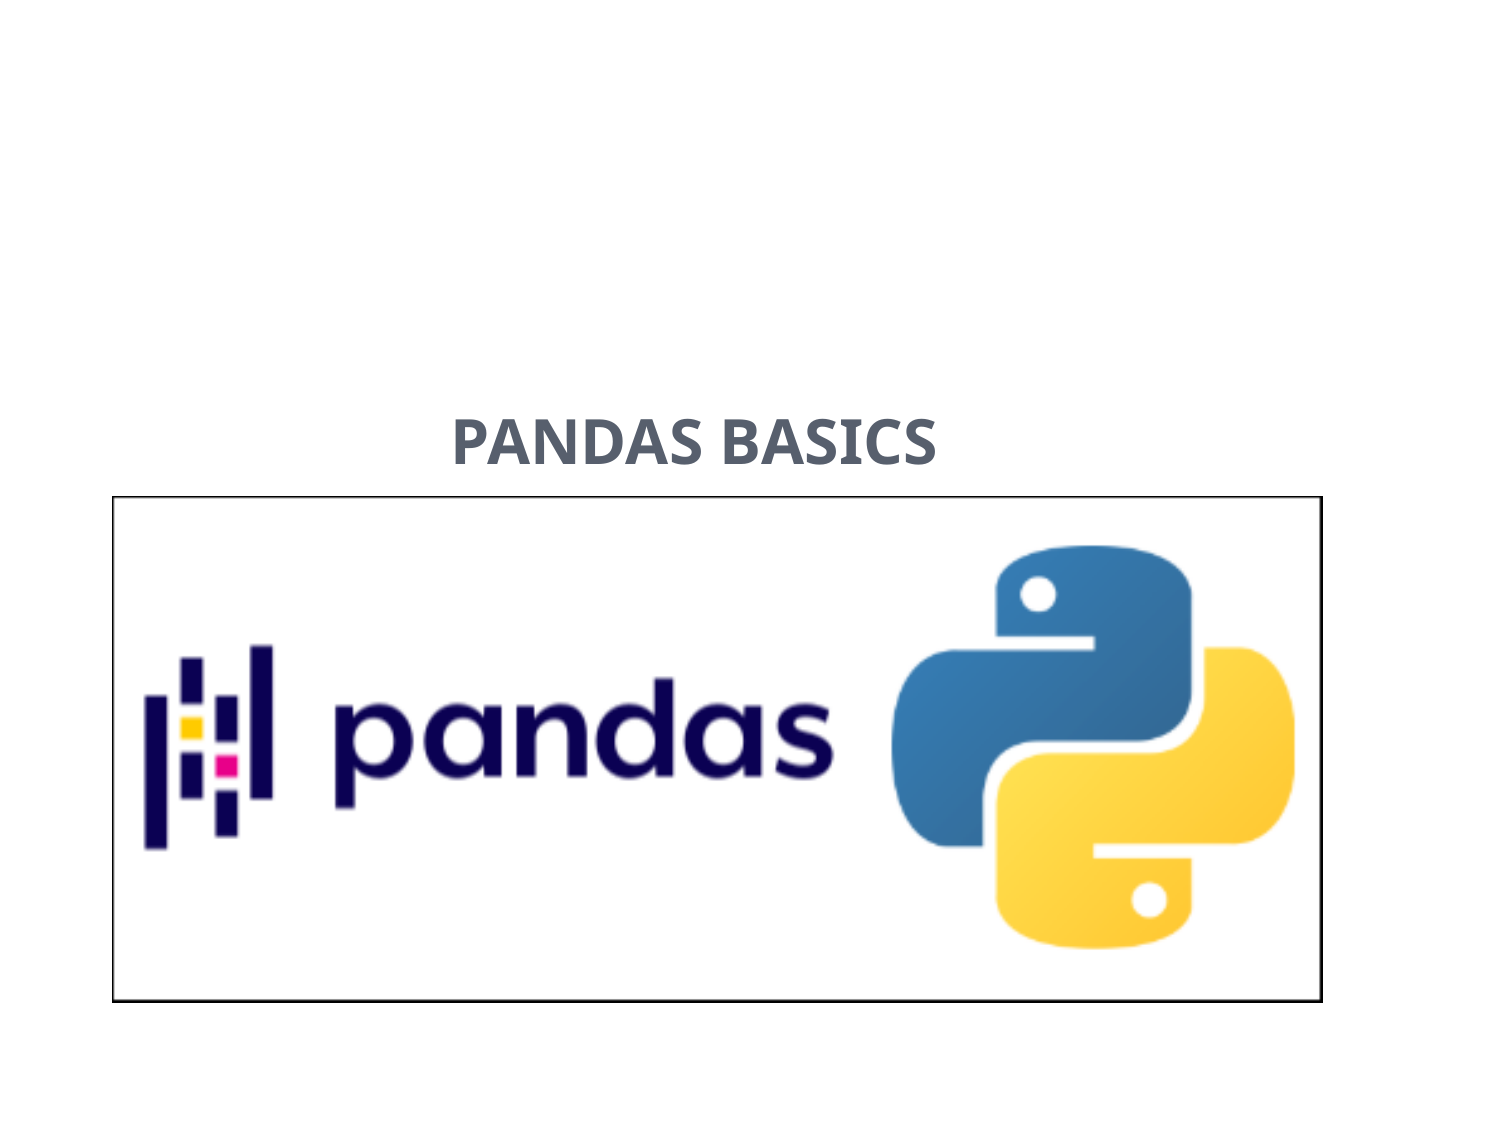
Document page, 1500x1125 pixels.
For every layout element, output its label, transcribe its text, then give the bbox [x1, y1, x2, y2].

picture [111, 496, 1323, 1003]
title Pandas Basics [436, 312, 999, 493]
